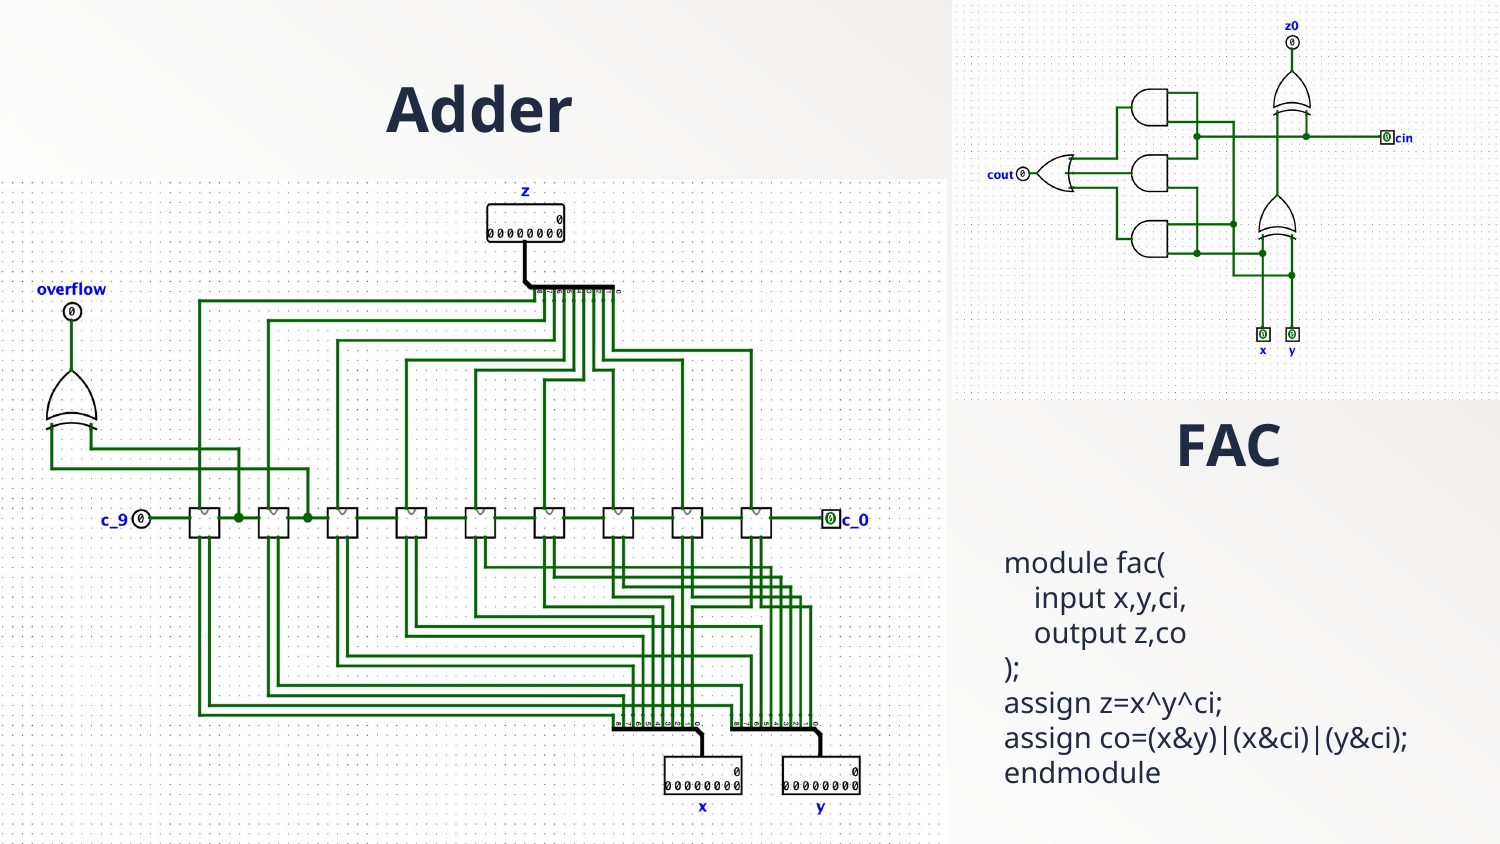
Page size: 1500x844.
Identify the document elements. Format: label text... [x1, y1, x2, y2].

title Adder [0, 54, 947, 125]
text_box FAC [1161, 407, 1500, 486]
picture [0, 0, 1500, 844]
text_box module fac( input x,y,ci, output z,co ); assign z=x^y^ci; assign co=(x&y)|(x&ci)|(y&ci); endmodule [989, 536, 1475, 797]
